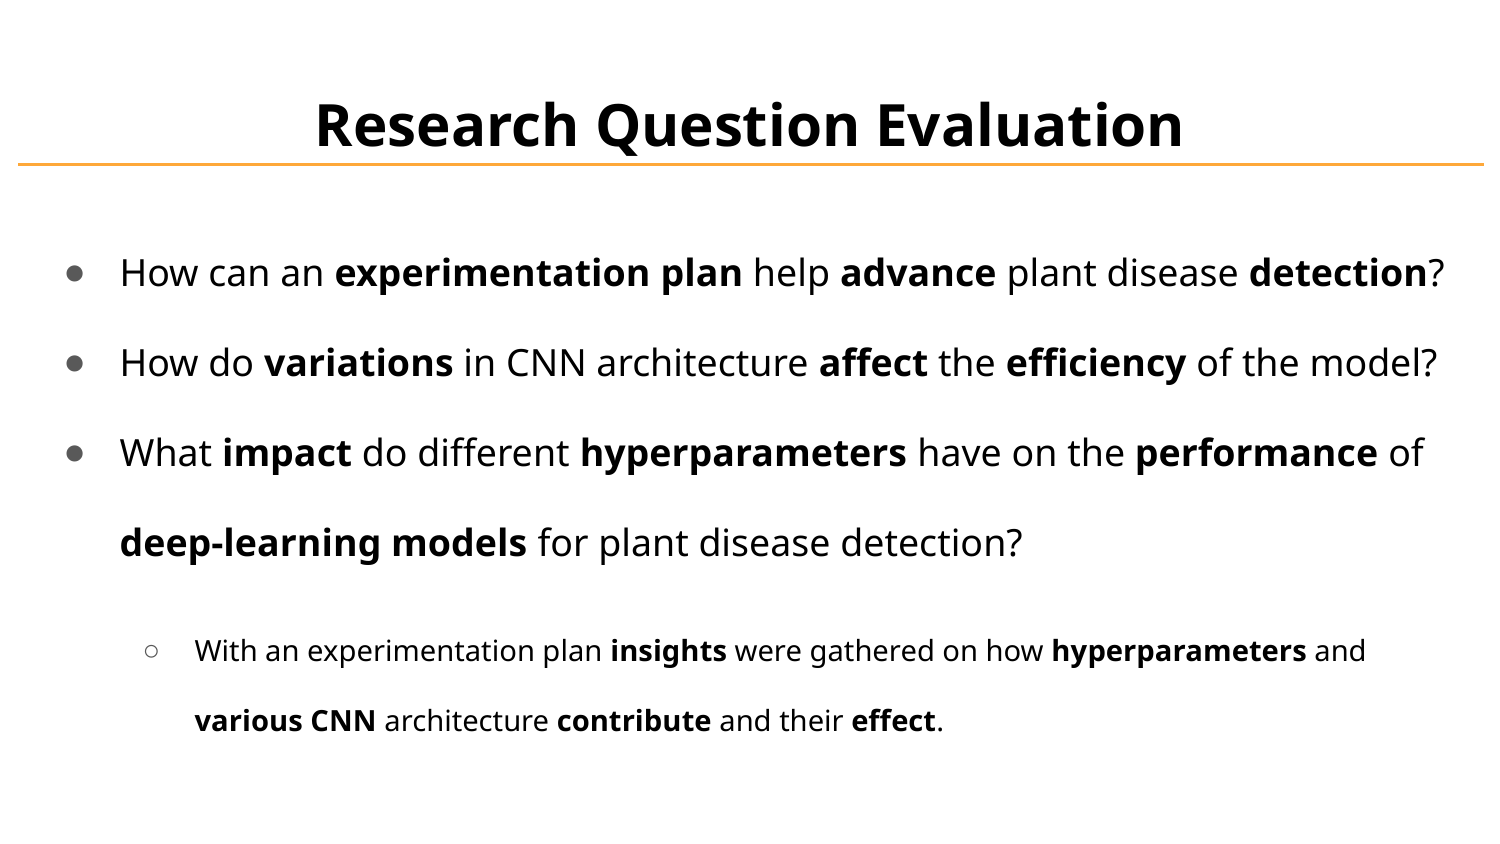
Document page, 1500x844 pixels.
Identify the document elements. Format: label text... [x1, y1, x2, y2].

list How can an experimentation plan help advance plant disease detection? How do variations in CNN architecture affect the efficiency of the model? What impact do different hyperparameters have on the performance of deep-learning models for plant disease detection? With an experimentation plan insights were gathered on how hyperparameters and various CNN architecture contribute and their effect. [29, 189, 1471, 750]
title Research Question Evaluation [51, 72, 1449, 163]
